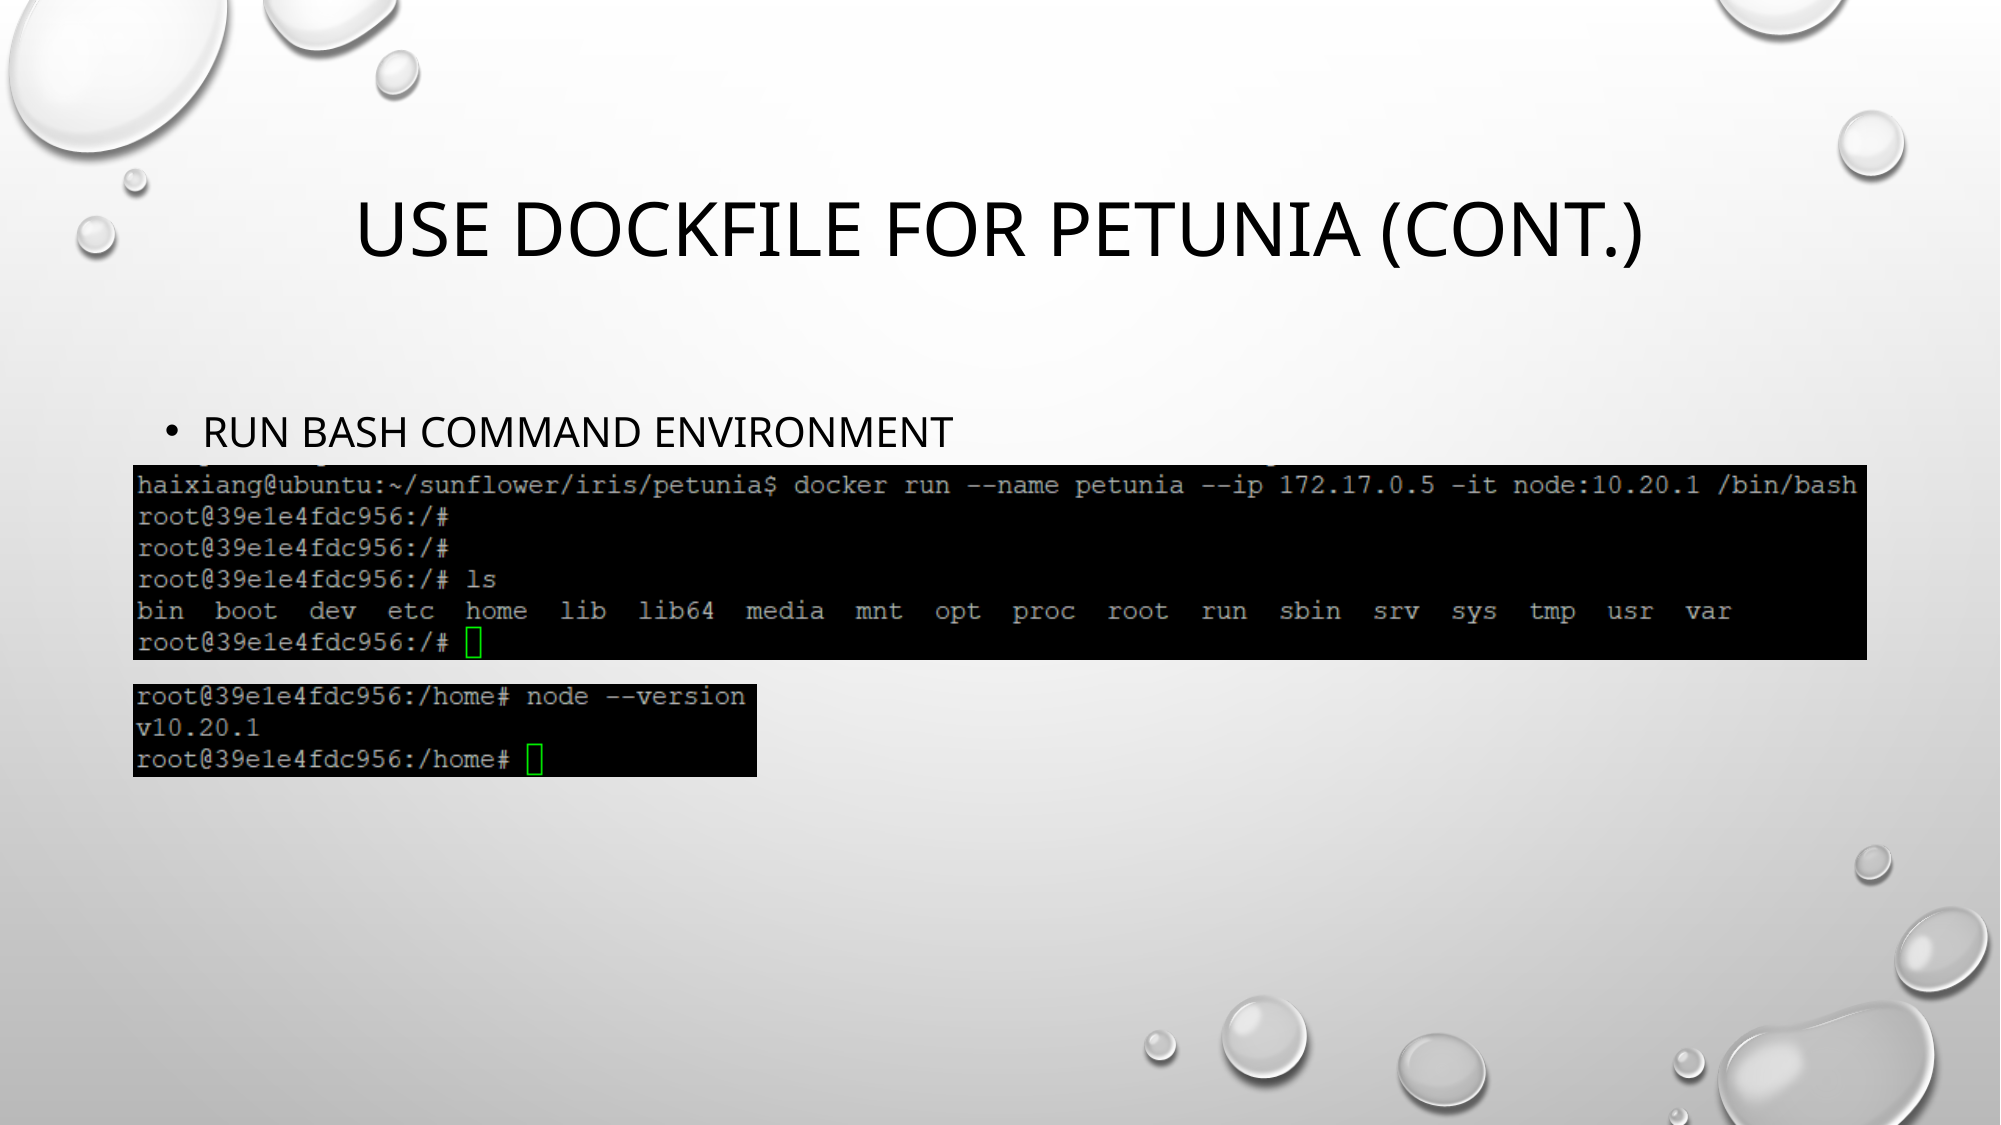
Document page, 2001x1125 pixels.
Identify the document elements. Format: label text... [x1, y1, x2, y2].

picture [0, 0, 2000, 1125]
title Use dockfile for Petunia (cont.) [149, 101, 1851, 364]
list Run bash command environment [149, 670, 1850, 950]
list Run bash command environment [149, 388, 1850, 465]
